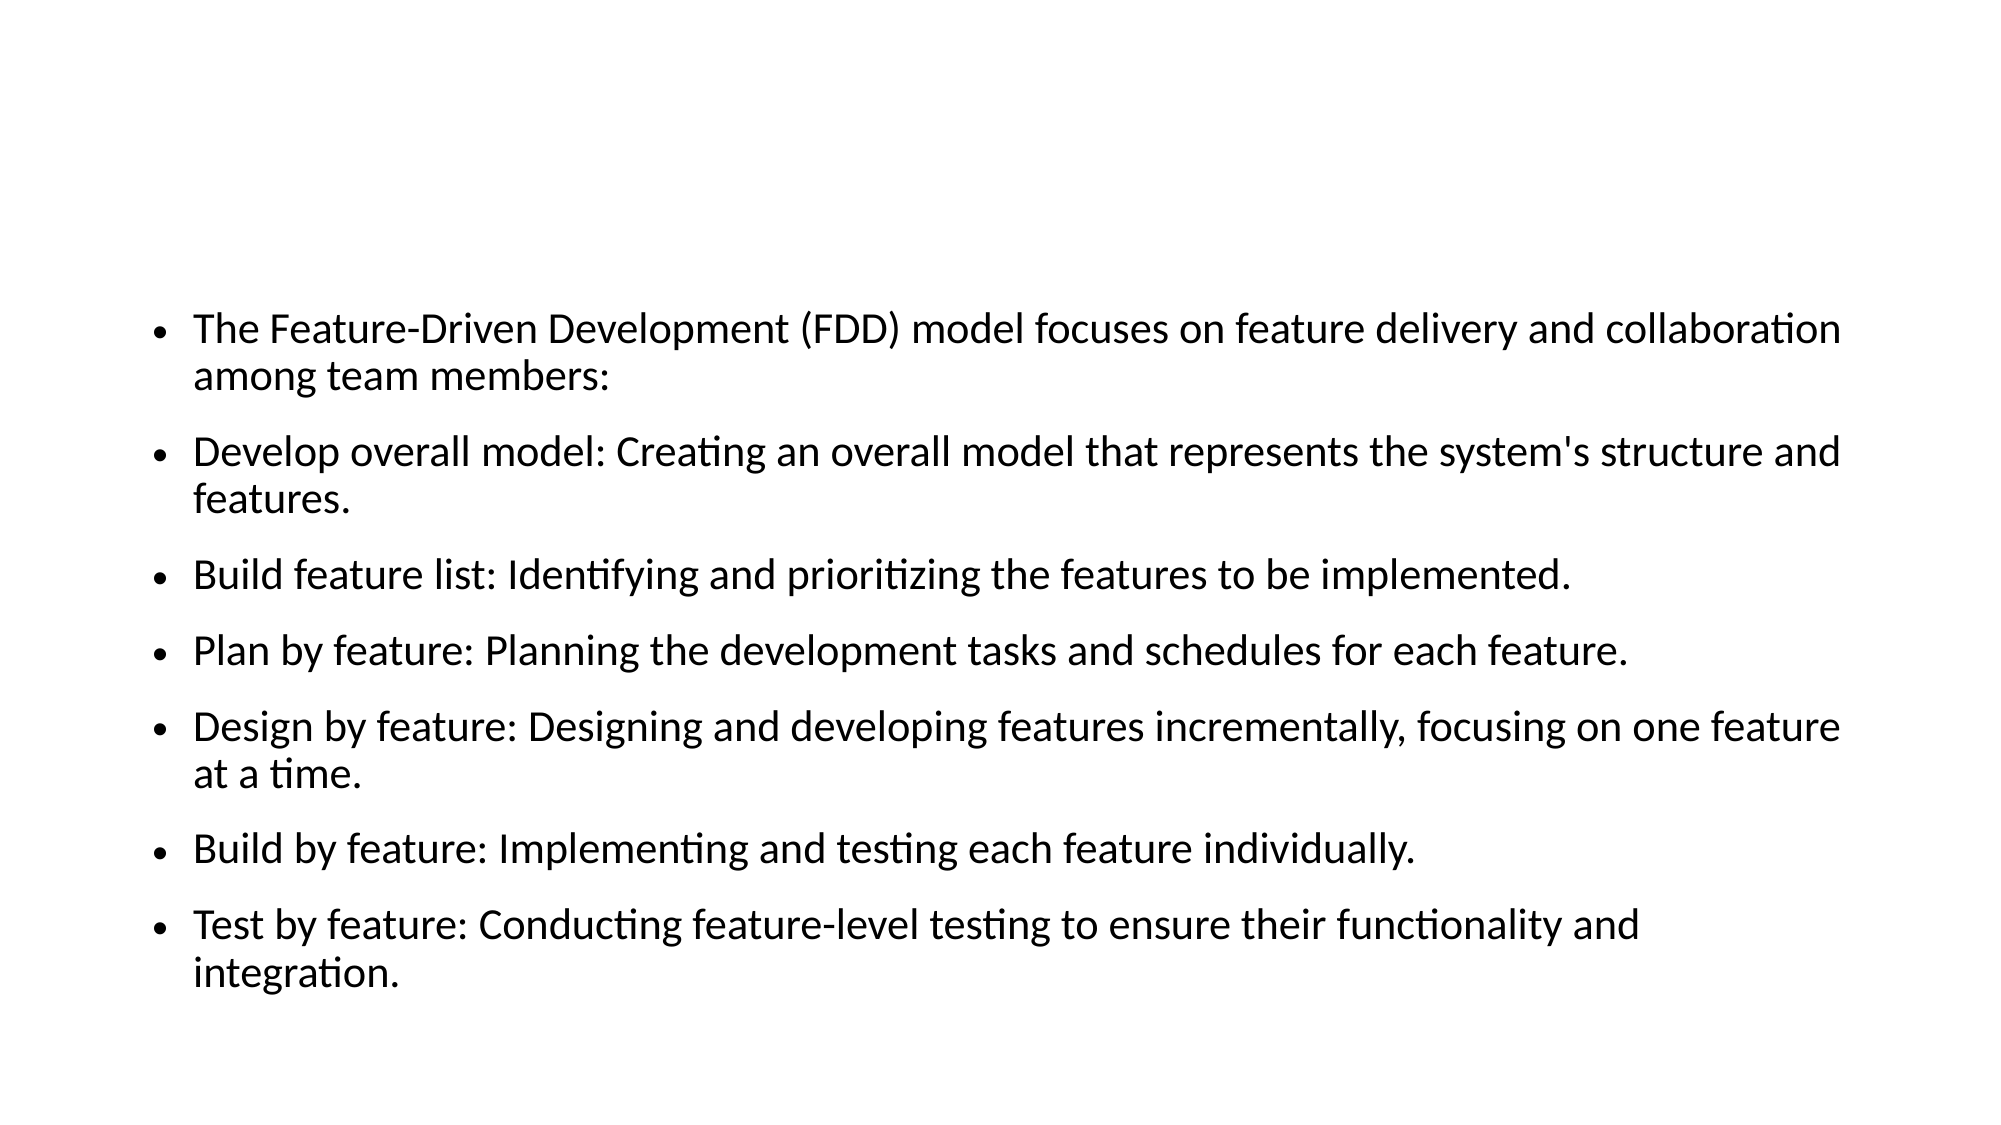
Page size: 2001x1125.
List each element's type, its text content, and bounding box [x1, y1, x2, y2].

list The Feature-Driven Development (FDD) model focuses on feature delivery and collaboration among team members: Develop overall model: Creating an overall model that represents the system's structure and features. Build feature list: Identifying and prioritizing the features to be implemented. Plan by feature: Planning the development tasks and schedules for each feature. Design by feature: Designing and developing features incrementally, focusing on one feature at a time. Build by feature: Implementing and testing each feature individually. Test by feature: Conducting feature-level testing to ensure their functionality and integration. [137, 299, 1863, 1014]
